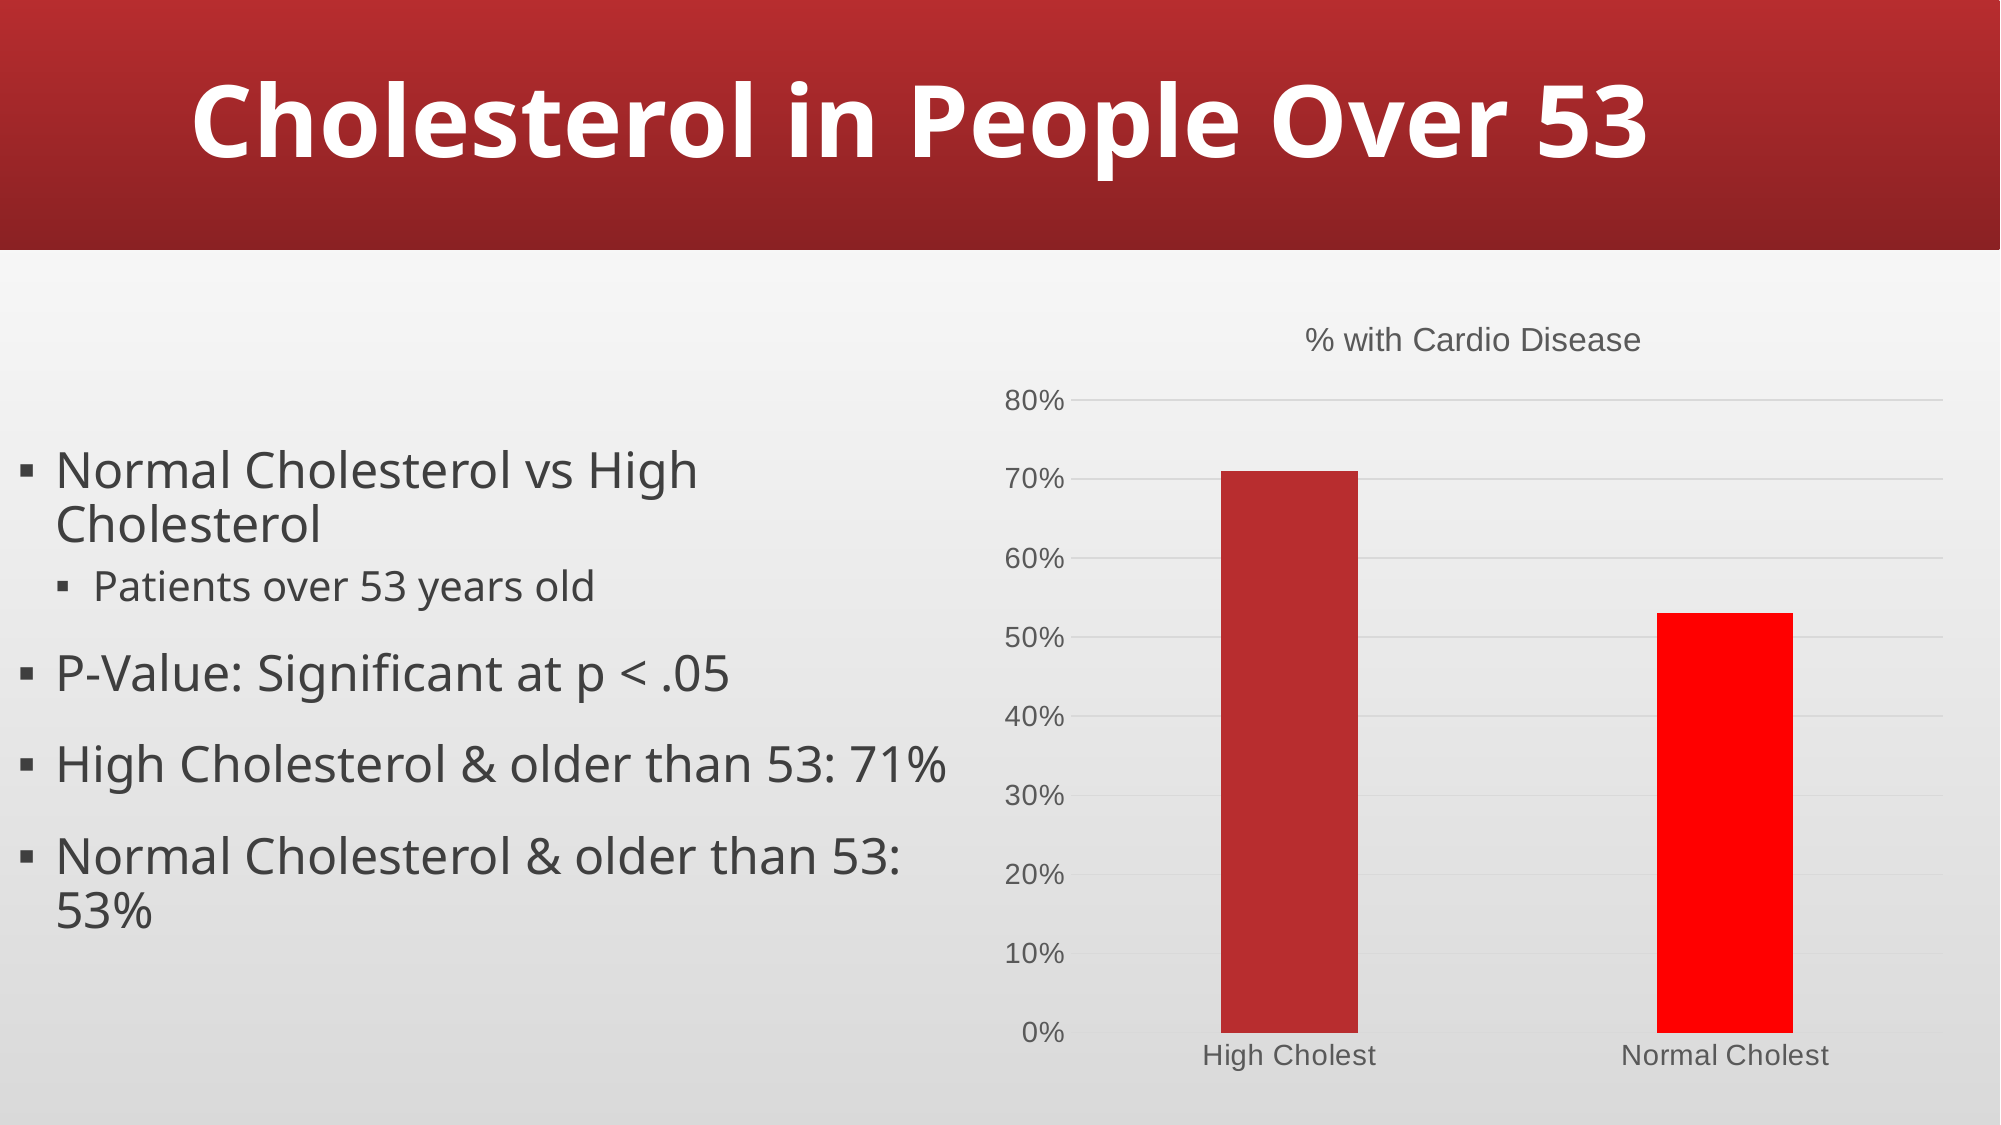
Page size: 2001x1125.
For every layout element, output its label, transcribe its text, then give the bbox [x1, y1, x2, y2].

list Normal Cholesterol vs High Cholesterol Patients over 53 years old P-Value: Significant at p < .05 High Cholesterol & older than 53: 71% Normal Cholesterol & older than 53: 53% [3, 437, 979, 988]
chart [984, 287, 1963, 1088]
title Cholesterol in People Over 53 [174, 16, 1825, 234]
